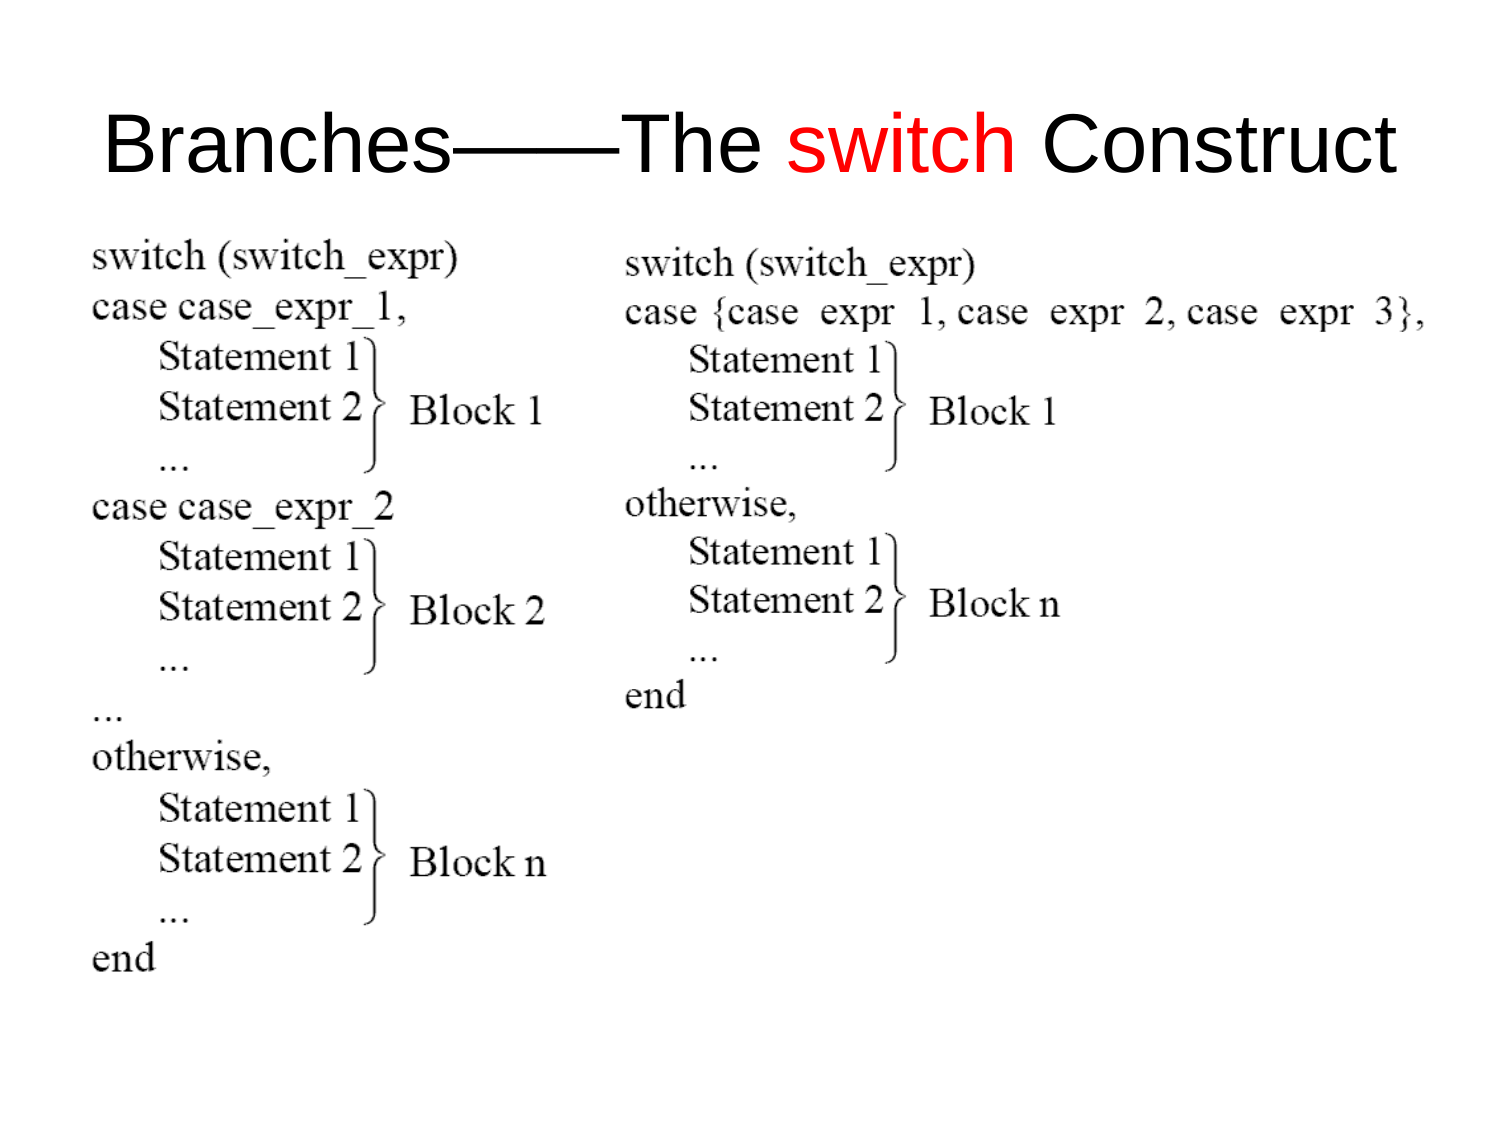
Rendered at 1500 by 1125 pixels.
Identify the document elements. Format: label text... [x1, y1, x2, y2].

picture [52, 231, 1440, 982]
title Branches——The switch Construct [75, 45, 1425, 233]
